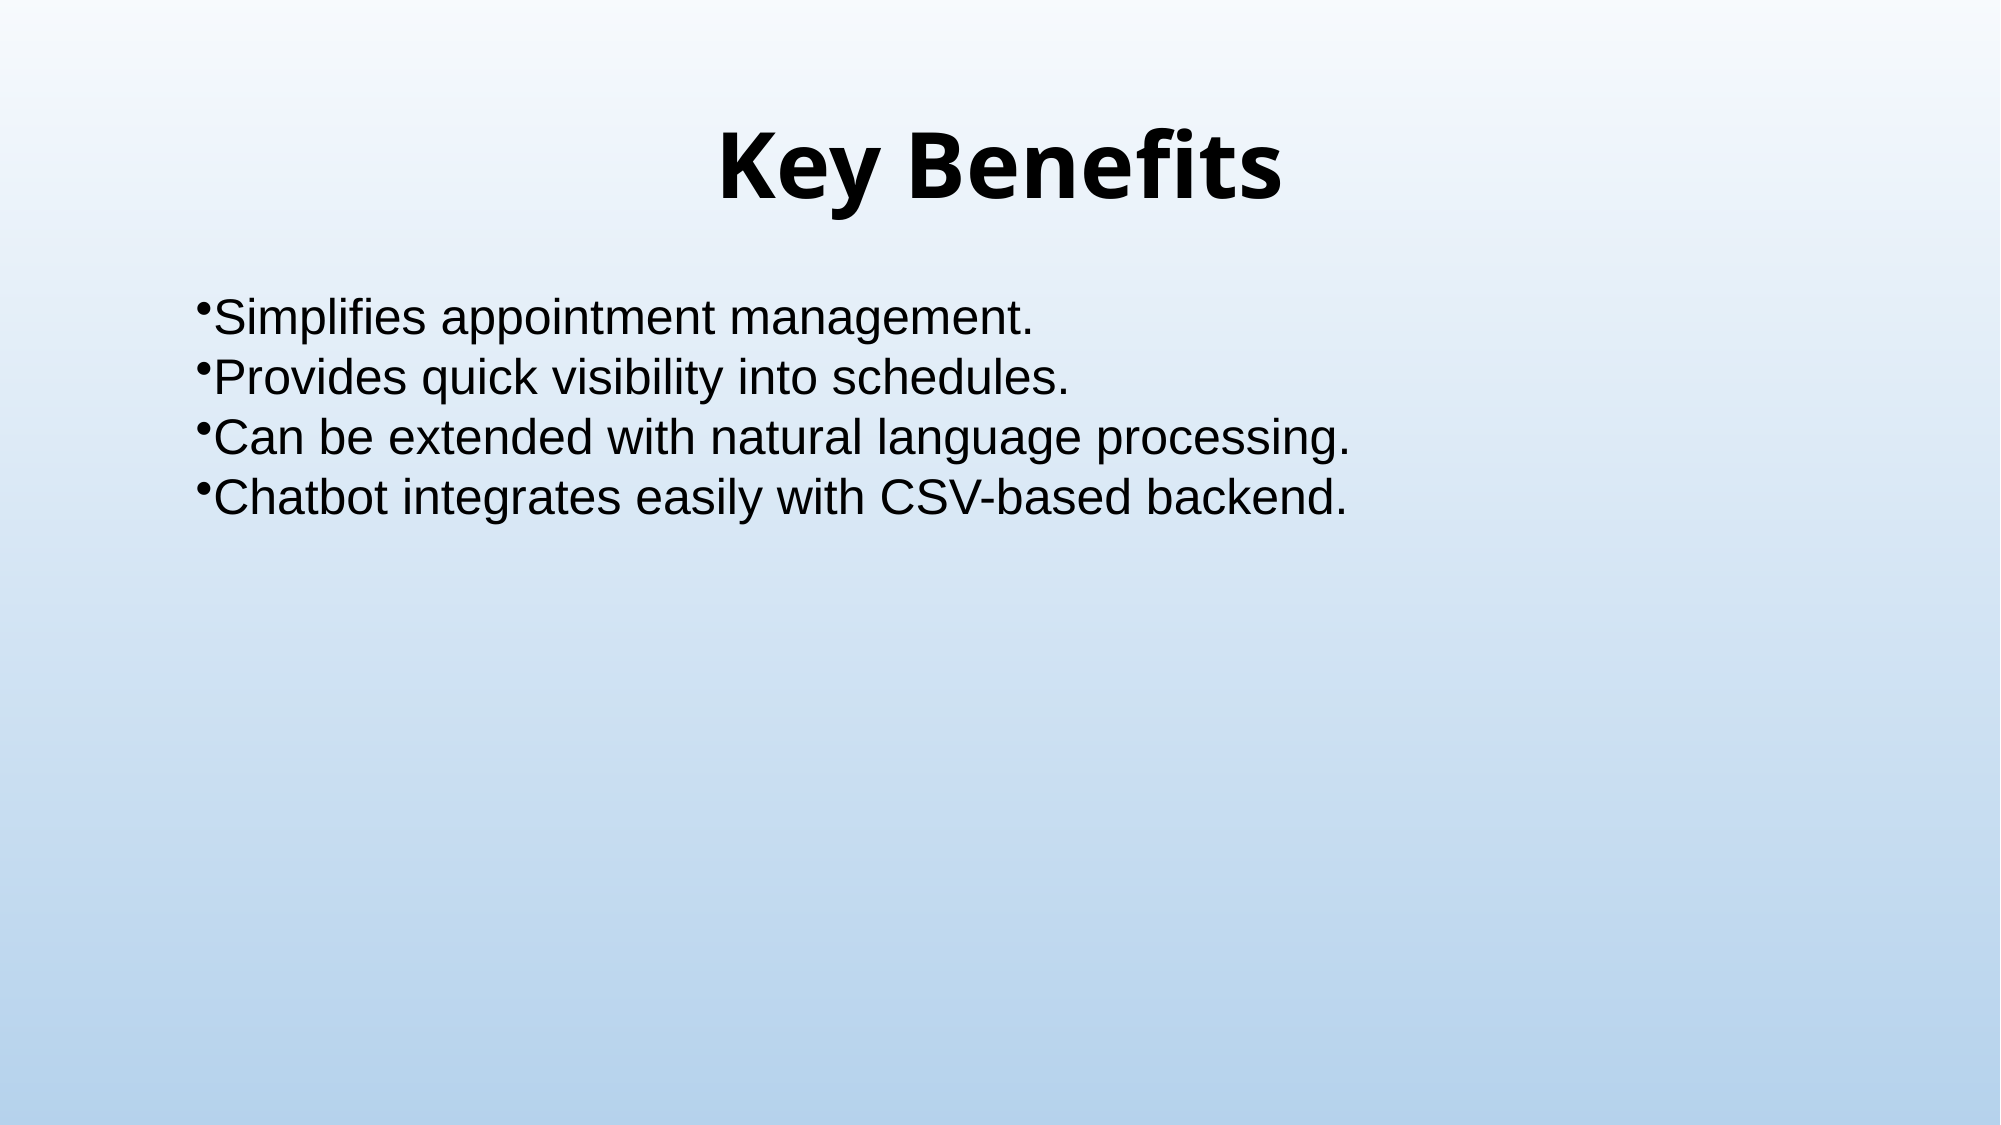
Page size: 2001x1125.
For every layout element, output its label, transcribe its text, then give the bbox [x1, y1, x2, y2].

text_box Simplifies appointment management. Provides quick visibility into schedules. Can be extended with natural language processing. Chatbot integrates easily with CSV-based backend. [180, 277, 1672, 532]
title Key Benefits [137, 59, 1863, 278]
